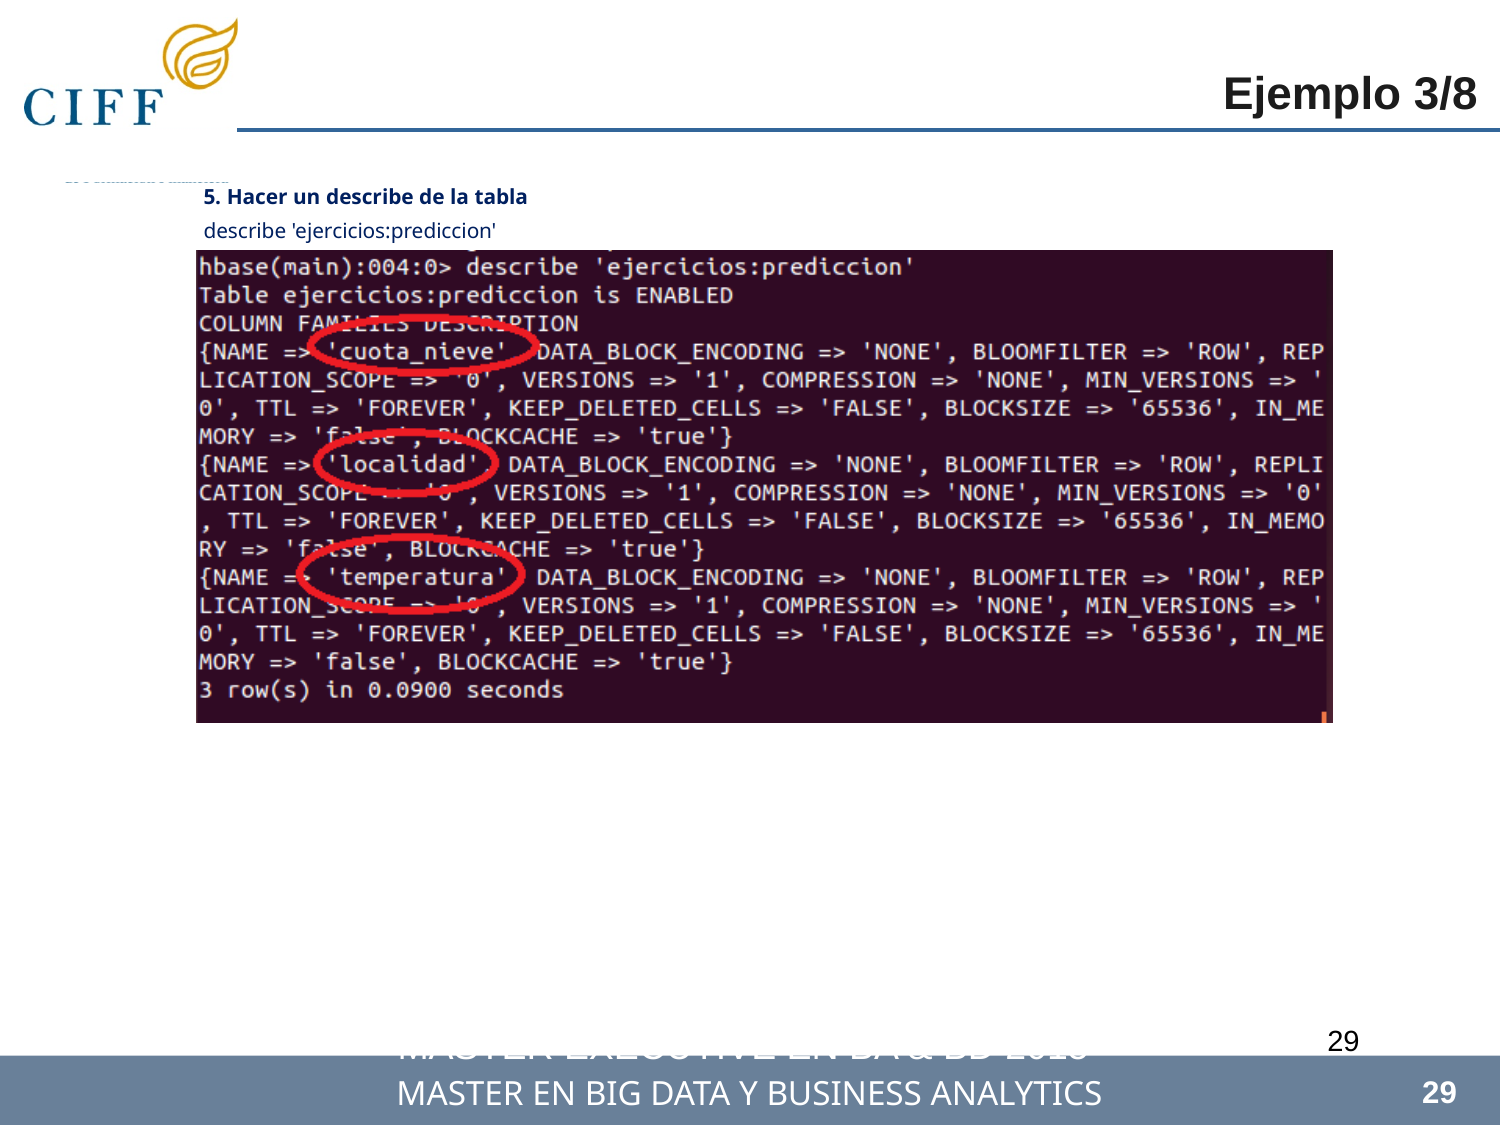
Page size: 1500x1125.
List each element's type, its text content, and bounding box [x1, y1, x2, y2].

text_box ‹#› [1385, 1064, 1493, 1121]
picture [196, 250, 1333, 723]
picture [24, 17, 238, 129]
text_box 5. Hacer un describe de la tabla describe 'ejercicios:prediccion' [188, 167, 1453, 251]
text_box Ejemplo 3/8 [260, 55, 1493, 244]
slide_number ‹#› [1312, 1014, 1420, 1071]
